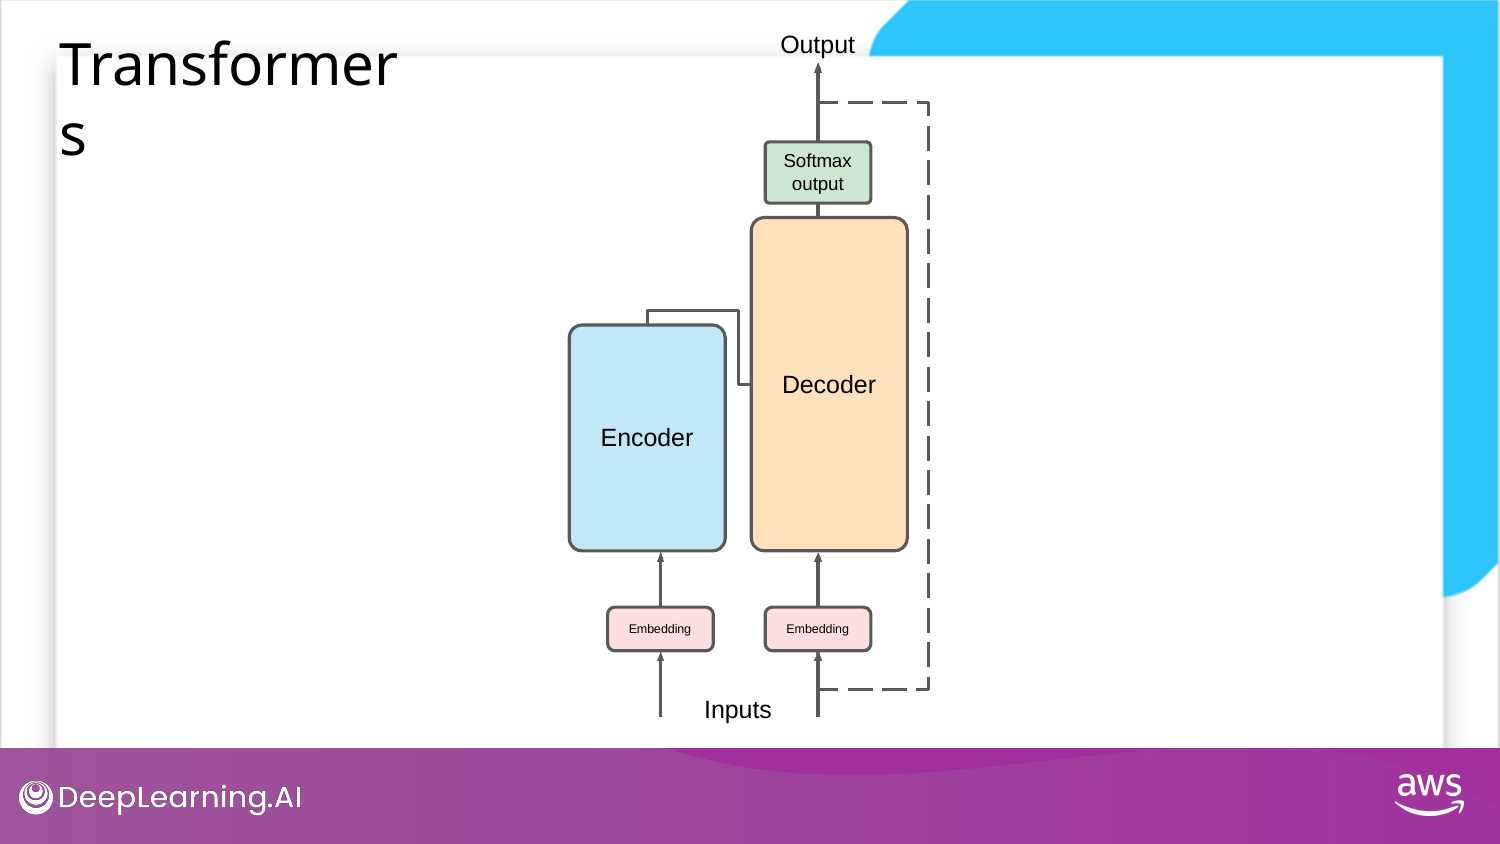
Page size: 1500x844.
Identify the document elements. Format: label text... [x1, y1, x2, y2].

picture [0, 0, 1500, 748]
text_box Output [779, 27, 857, 59]
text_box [568, 101, 641, 691]
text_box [646, 63, 822, 717]
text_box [606, 606, 641, 652]
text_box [826, 101, 930, 691]
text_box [826, 140, 872, 205]
title Transformers [58, 26, 404, 169]
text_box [0, 748, 1500, 844]
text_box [826, 606, 872, 652]
